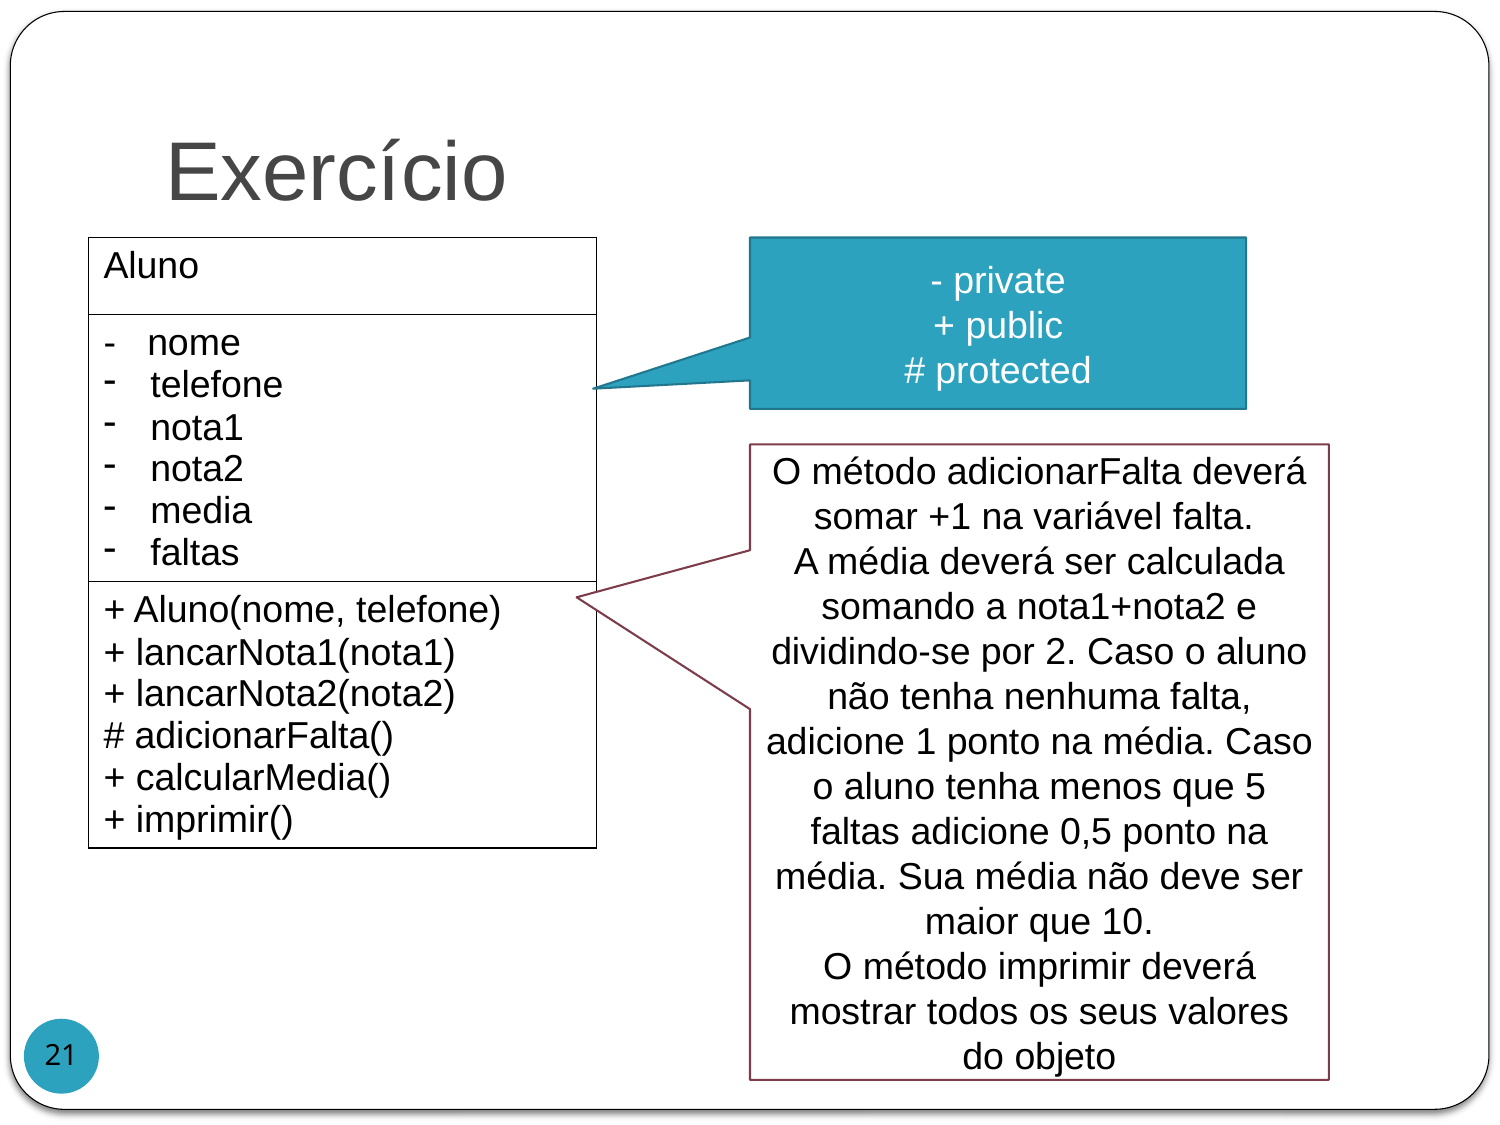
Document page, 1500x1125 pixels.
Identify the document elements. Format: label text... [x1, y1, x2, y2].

text_box O método adicionarFalta deverá somar +1 na variável falta. A média deverá ser calculada somando a nota1+nota2 e dividindo-se por 2. Caso o aluno não tenha nenhuma falta, adicione 1 ponto na média. Caso o aluno tenha menos que 5 faltas adicione 0,5 ponto na média. Sua média não deve ser maior que 10. O método imprimir deverá mostrar todos os seus valores do objeto [575, 443, 1330, 1081]
title Exercício [150, 45, 1425, 233]
table_header Aluno [89, 238, 596, 314]
table_cell + Aluno(nome, telefone) + lancarNota1(nota1) + lancarNota2(nota2) # adicionarFalta() + calcularMedia() + imprimir() [89, 582, 596, 847]
slide_number 21 [23, 1018, 99, 1094]
table_cell - nome telefone nota1 nota2 media faltas [89, 315, 596, 581]
text_box - private + public # protected [592, 236, 1248, 410]
